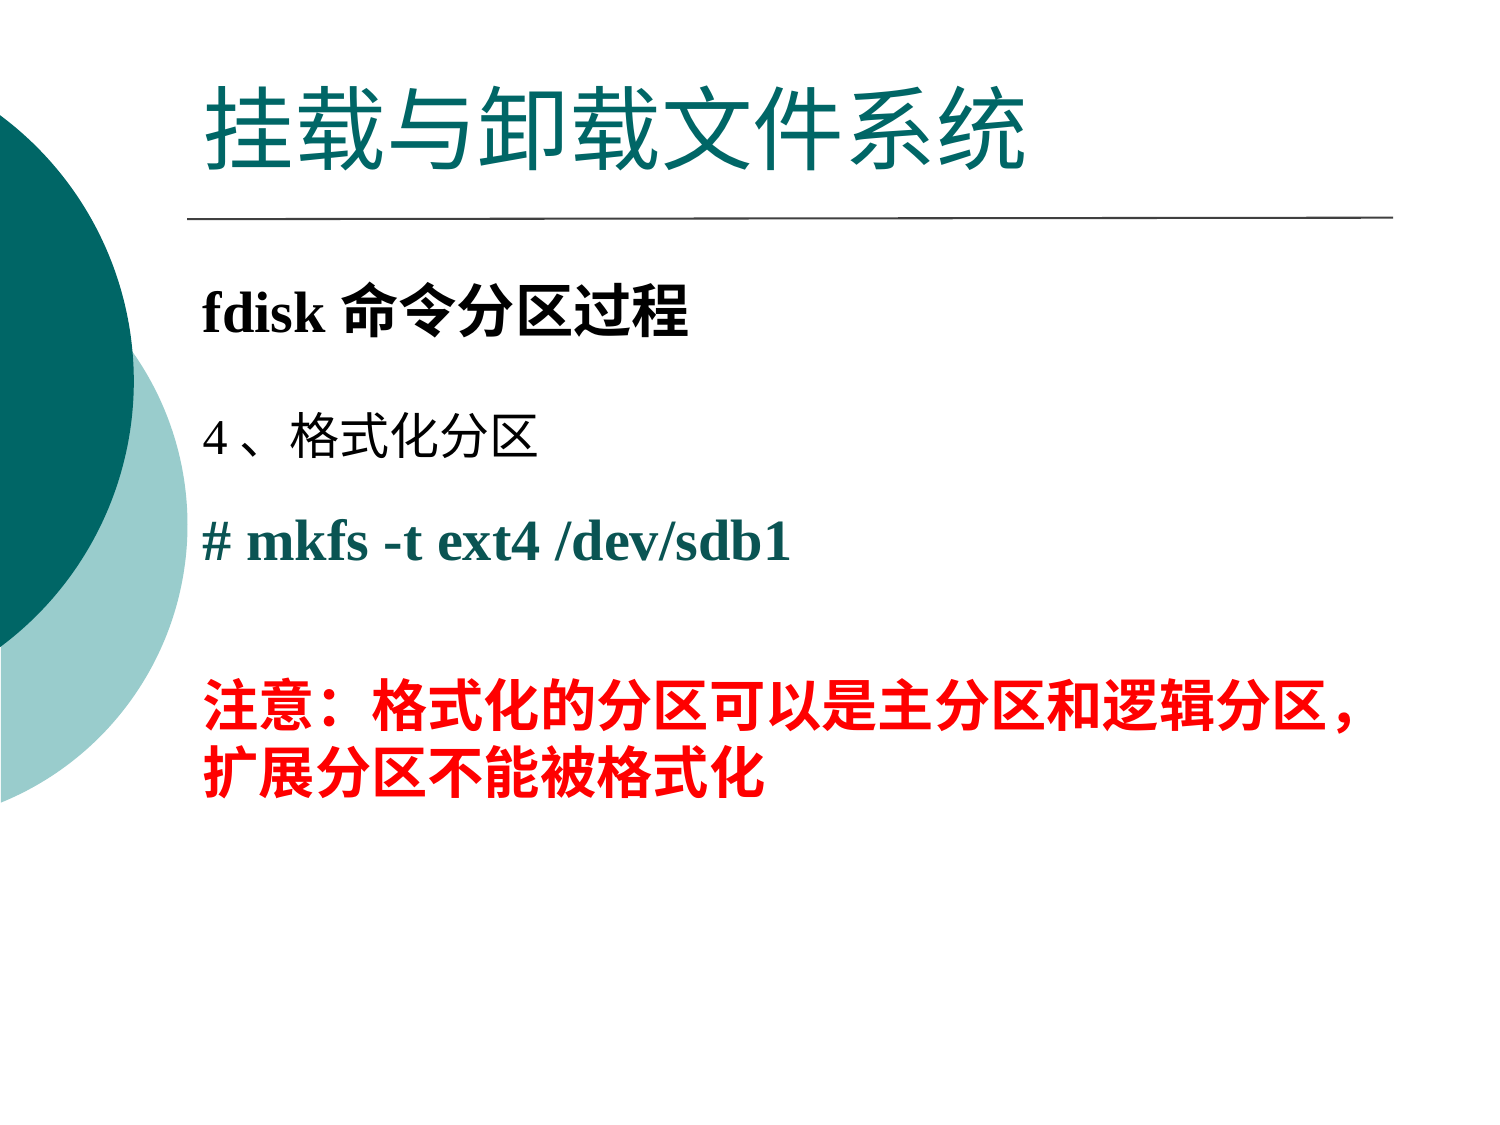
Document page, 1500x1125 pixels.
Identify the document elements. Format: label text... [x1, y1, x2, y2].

text_box fdisk命令分区过程 [187, 274, 1372, 365]
text_box 挂载与卸载文件系统 [187, 25, 1398, 243]
text_box 注意：格式化的分区可以是主分区和逻辑分区，扩展分区不能被格式化 [187, 662, 1379, 813]
text_box 4、格式化分区 # mkfs -t ext4 /dev/sdb1 [187, 396, 808, 579]
